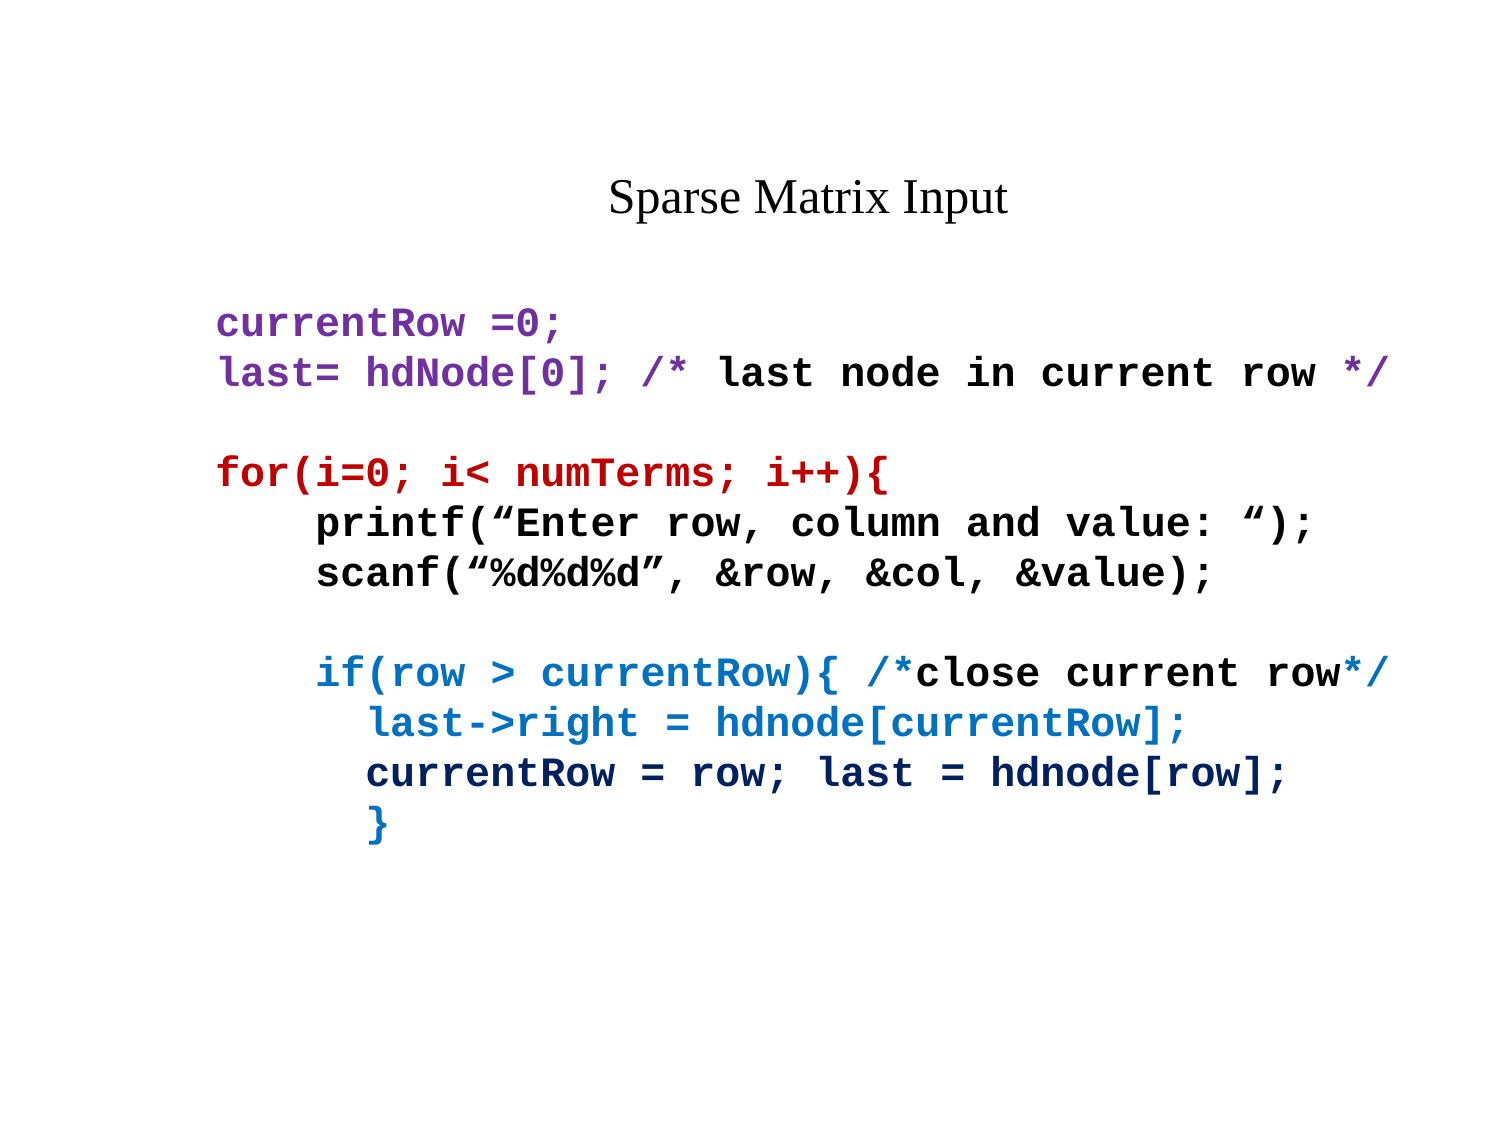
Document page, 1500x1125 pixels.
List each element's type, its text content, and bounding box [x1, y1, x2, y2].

text_box currentRow =0; last= hdNode[0]; /* last node in current row */ for(i=0; i< numTerms; i++){ printf(“Enter row, column and value: “); scanf(“%d%d%d”, &row, &col, &value); if(row > currentRow){ /*close current row*/ last->right = hdnode[currentRow]; currentRow = row; last = hdnode[row]; } [200, 287, 1406, 1103]
text_box [52, 252, 1412, 991]
text_box Sparse Matrix Input [117, 99, 1499, 288]
